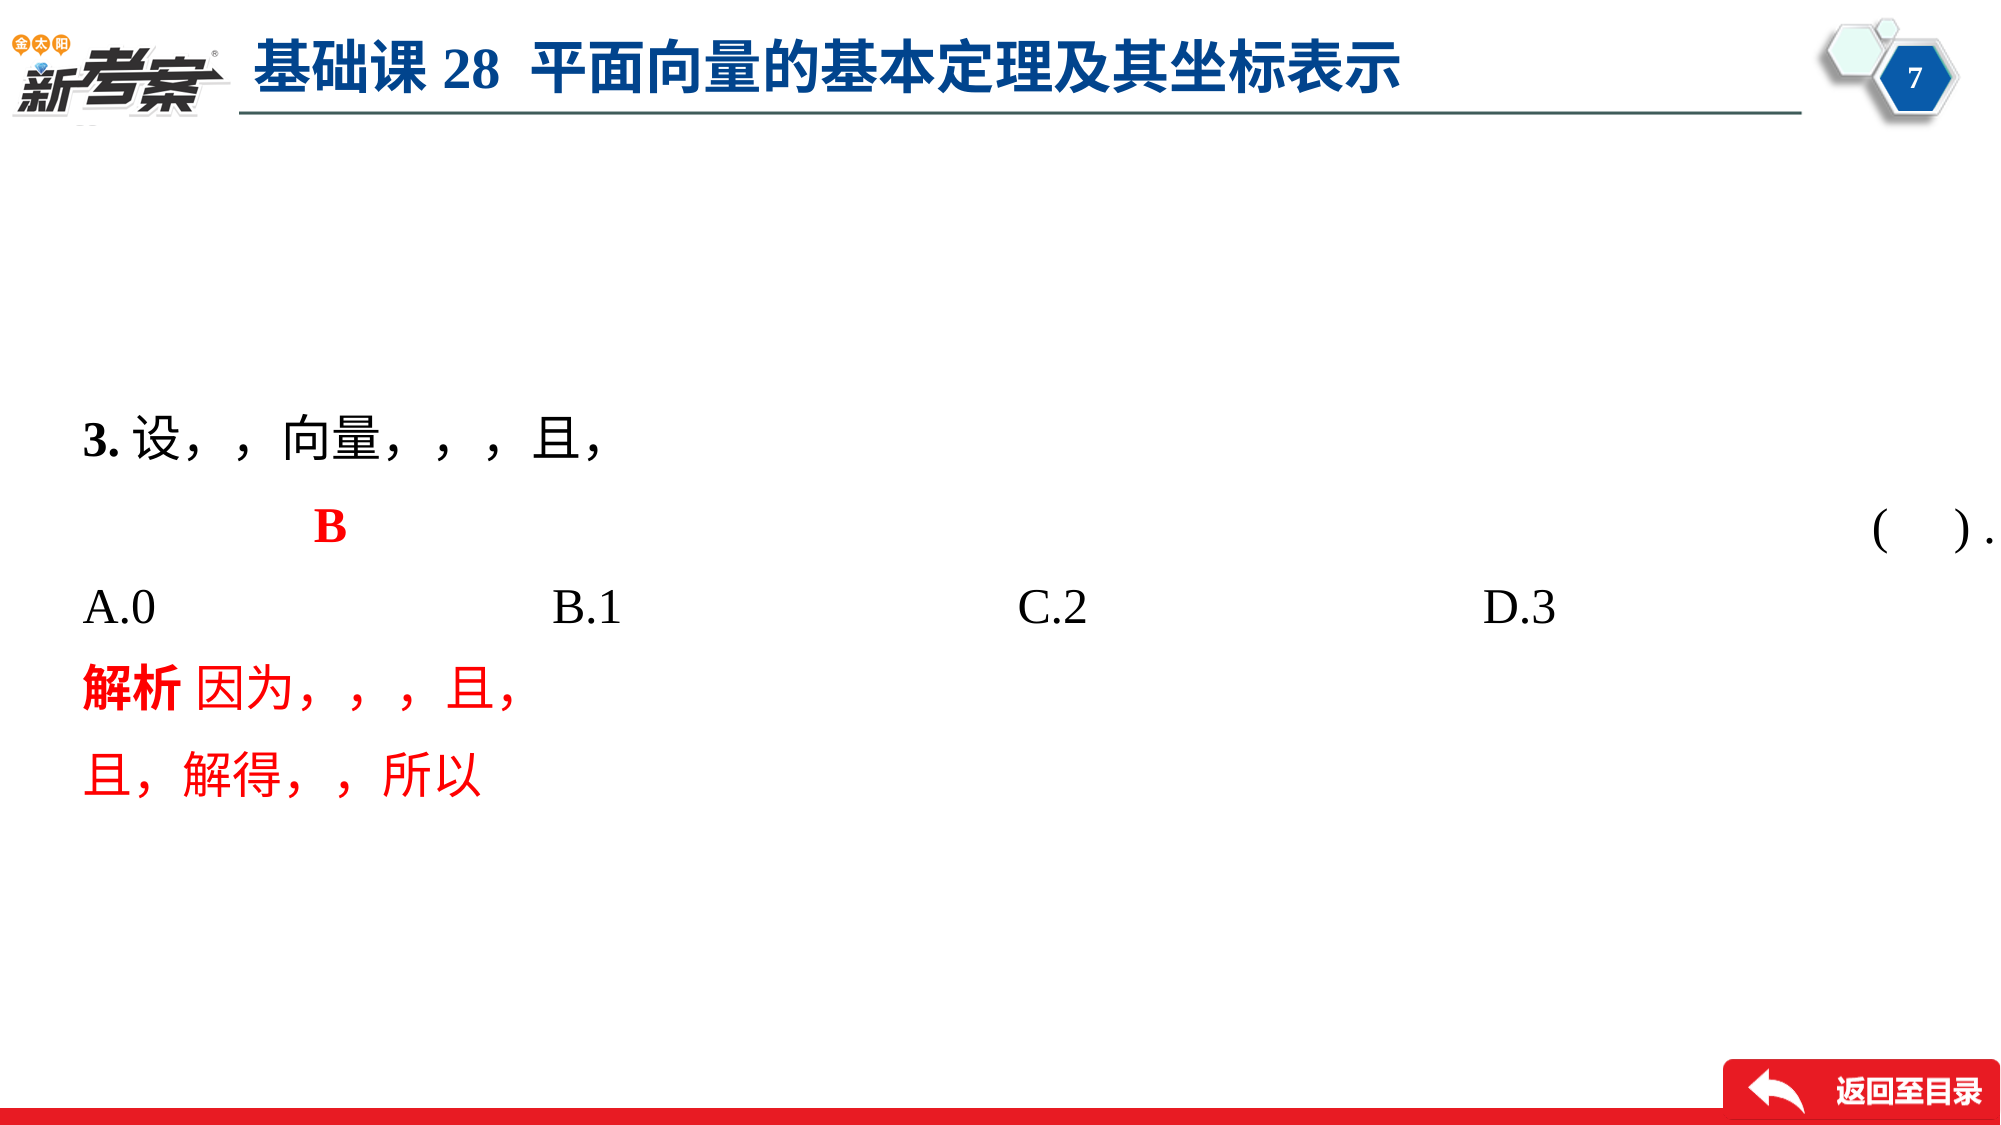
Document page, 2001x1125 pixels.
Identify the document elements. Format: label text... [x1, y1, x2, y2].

text_box B [295, 464, 366, 544]
picture [0, 0, 2001, 1125]
text_box A.0 B.1 C.2 D.3 [82, 545, 1917, 624]
